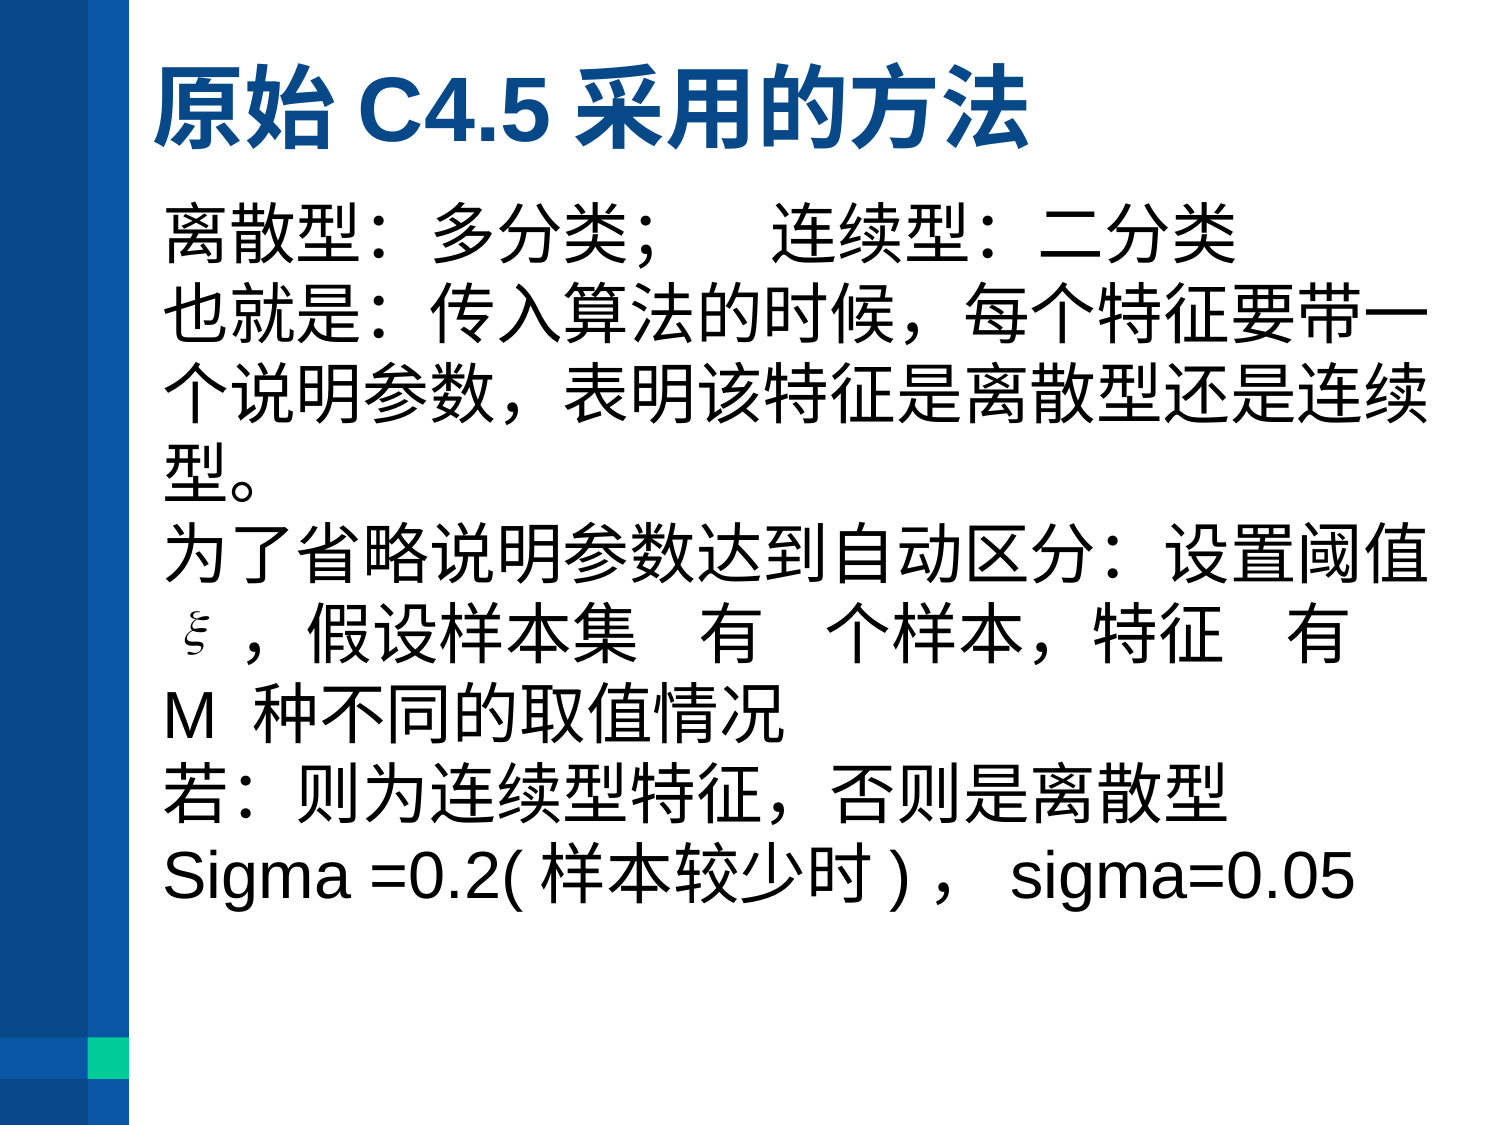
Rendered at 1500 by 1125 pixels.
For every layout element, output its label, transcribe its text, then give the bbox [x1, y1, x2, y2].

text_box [182, 609, 212, 659]
title 原始C4.5采用的方法 [137, 32, 1450, 220]
list 离散型：多分类； 连续型：二分类 也就是：传入算法的时候，每个特征要带一个说明参数，表明该特征是离散型还是连续型。 为了省略说明参数达到自动区分：设置阈值 ，假设样本集 有 个样本，特征 有 M 种不同的取值情况 若：则为连续型特征，否则是离散型 Sigma =0.2(样本较少时)，sigma=0.05 [147, 184, 1461, 1059]
